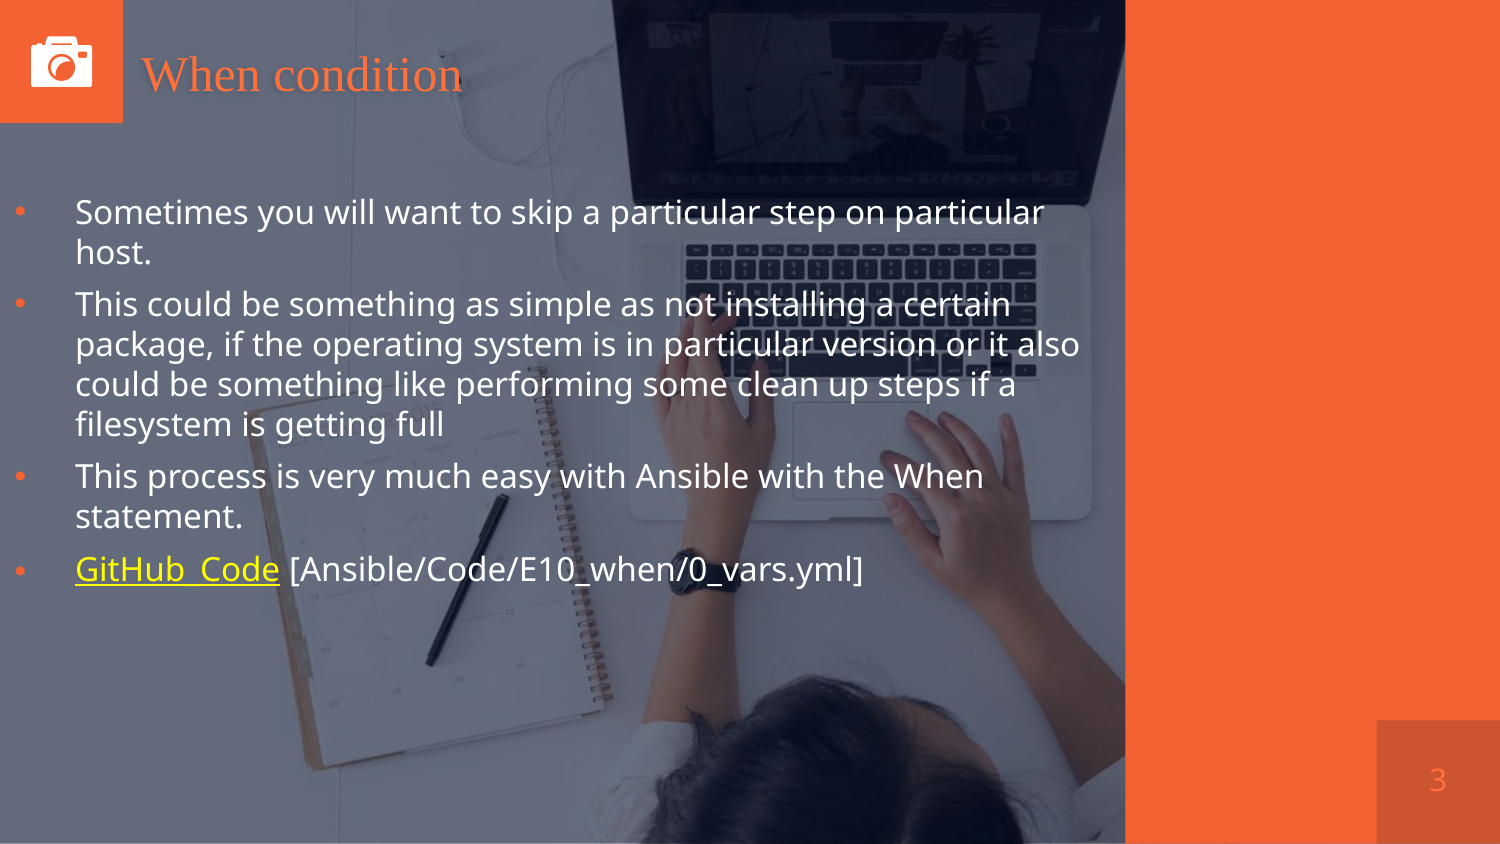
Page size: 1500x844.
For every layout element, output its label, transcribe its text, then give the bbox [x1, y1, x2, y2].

title When condition [141, 20, 1086, 103]
list Sometimes you will want to skip a particular step on particular host. This could be something as simple as not installing a certain package, if the operating system is in particular version or it also could be something like performing some clean up steps if a filesystem is getting full This process is very much easy with Ansible with the When statement. GitHub_Code [Ansible/Code/E10_when/0_vars.yml] [0, 138, 1117, 829]
slide_number 3 [1376, 720, 1500, 844]
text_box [30, 35, 93, 88]
